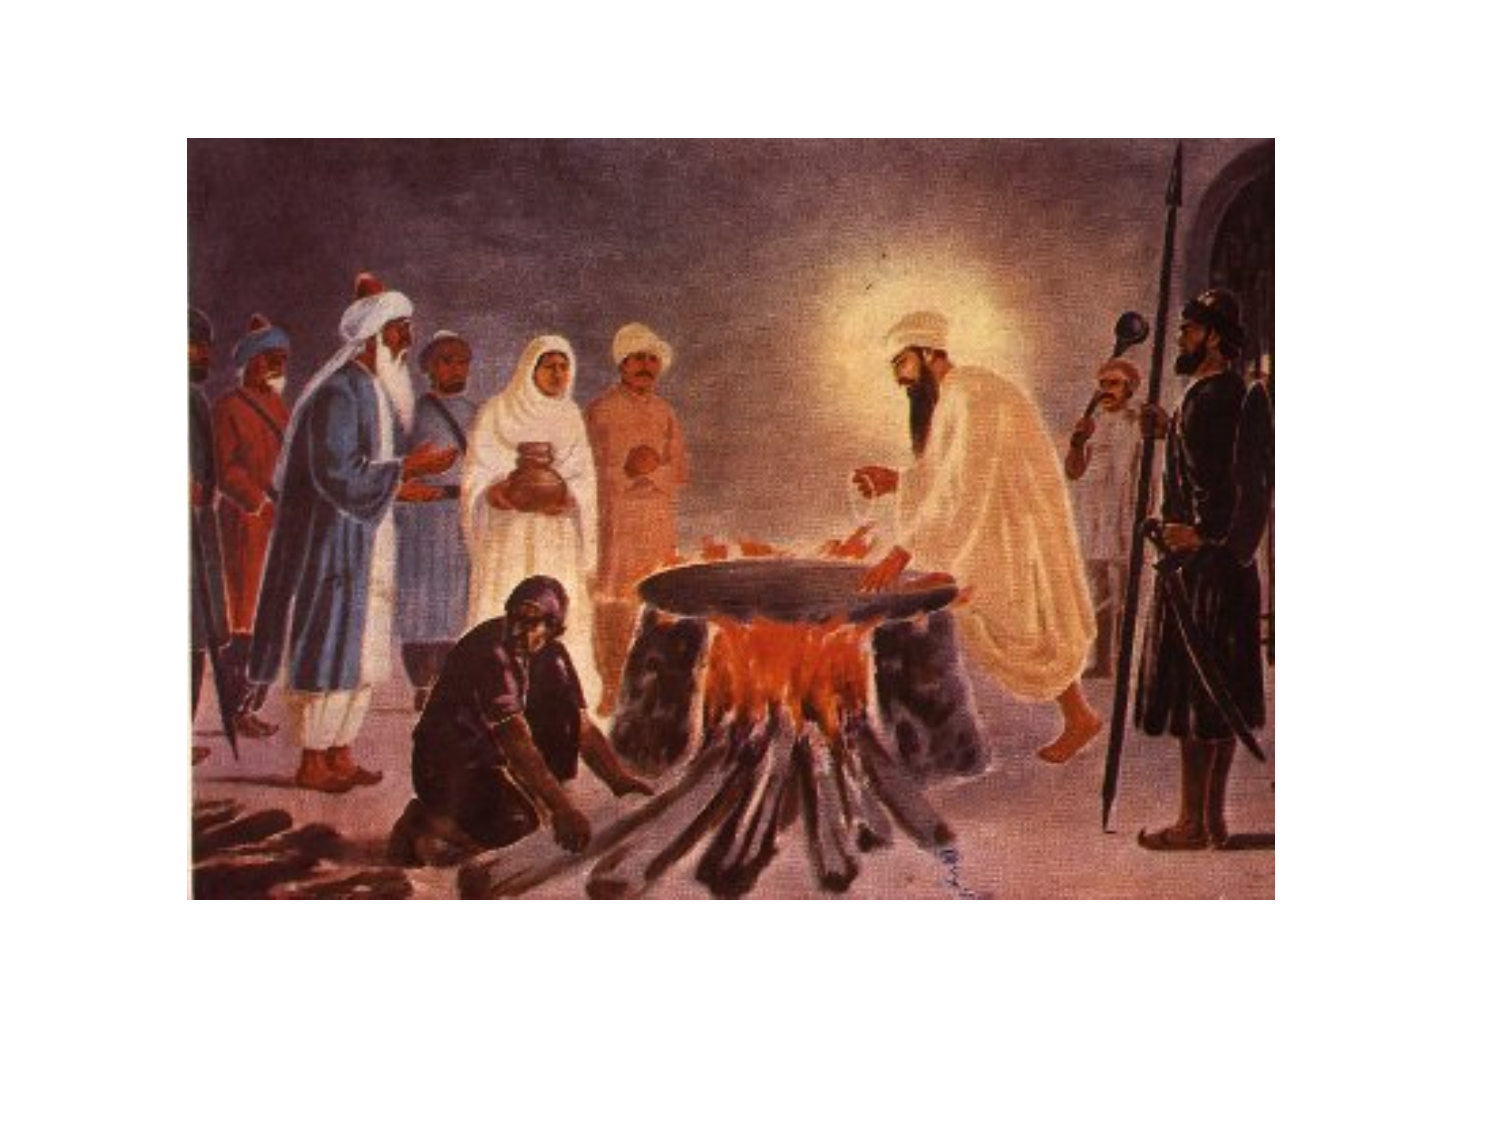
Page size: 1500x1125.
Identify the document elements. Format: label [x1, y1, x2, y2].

list [187, 138, 1276, 901]
